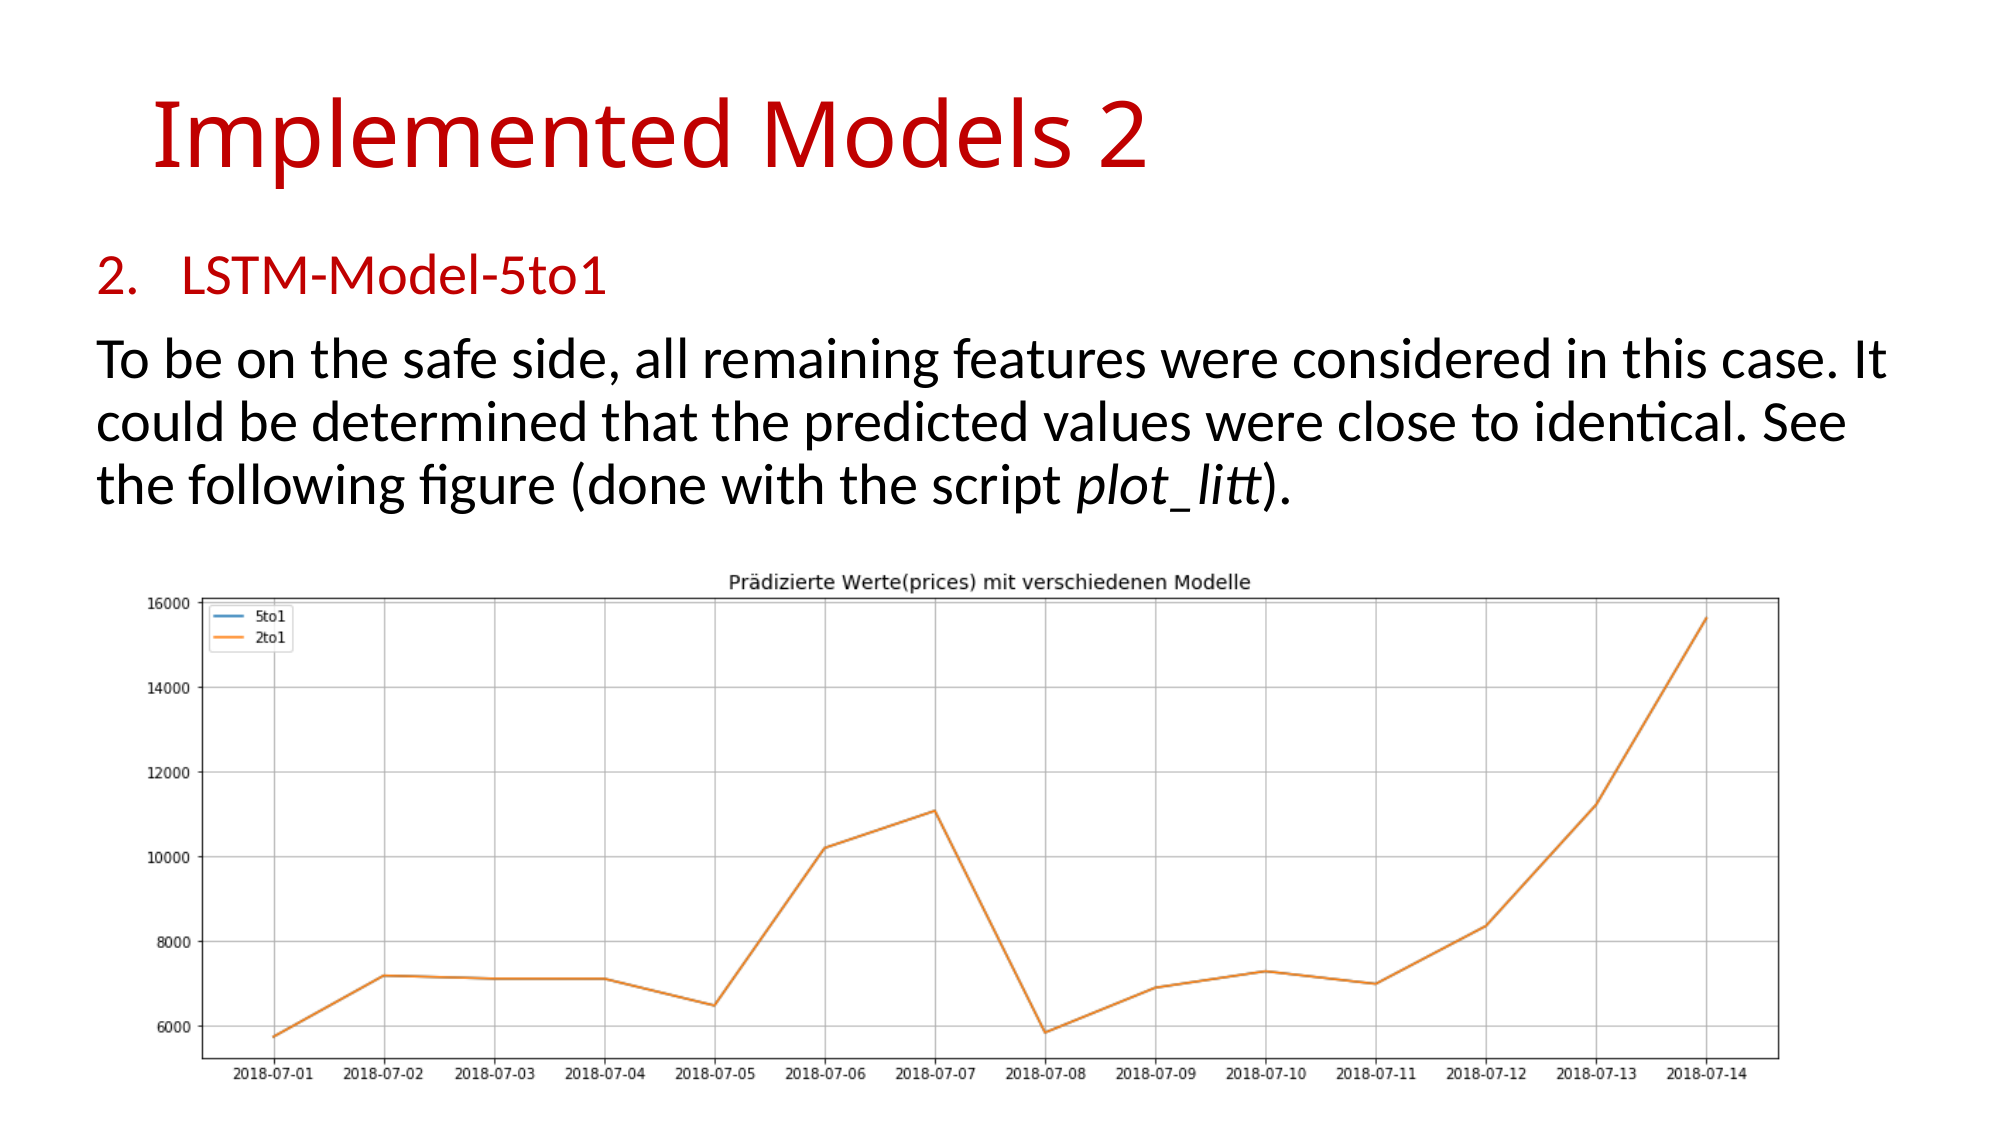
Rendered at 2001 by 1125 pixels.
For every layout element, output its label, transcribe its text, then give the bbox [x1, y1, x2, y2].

list LSTM-Model-5to1 To be on the safe side, all remaining features were considered in this case. It could be determined that the predicted values were close to identical. See the following figure (done with the script plot_litt). [81, 236, 1937, 1093]
title Implemented Models 2 [137, 59, 1863, 216]
picture [137, 564, 1788, 1093]
